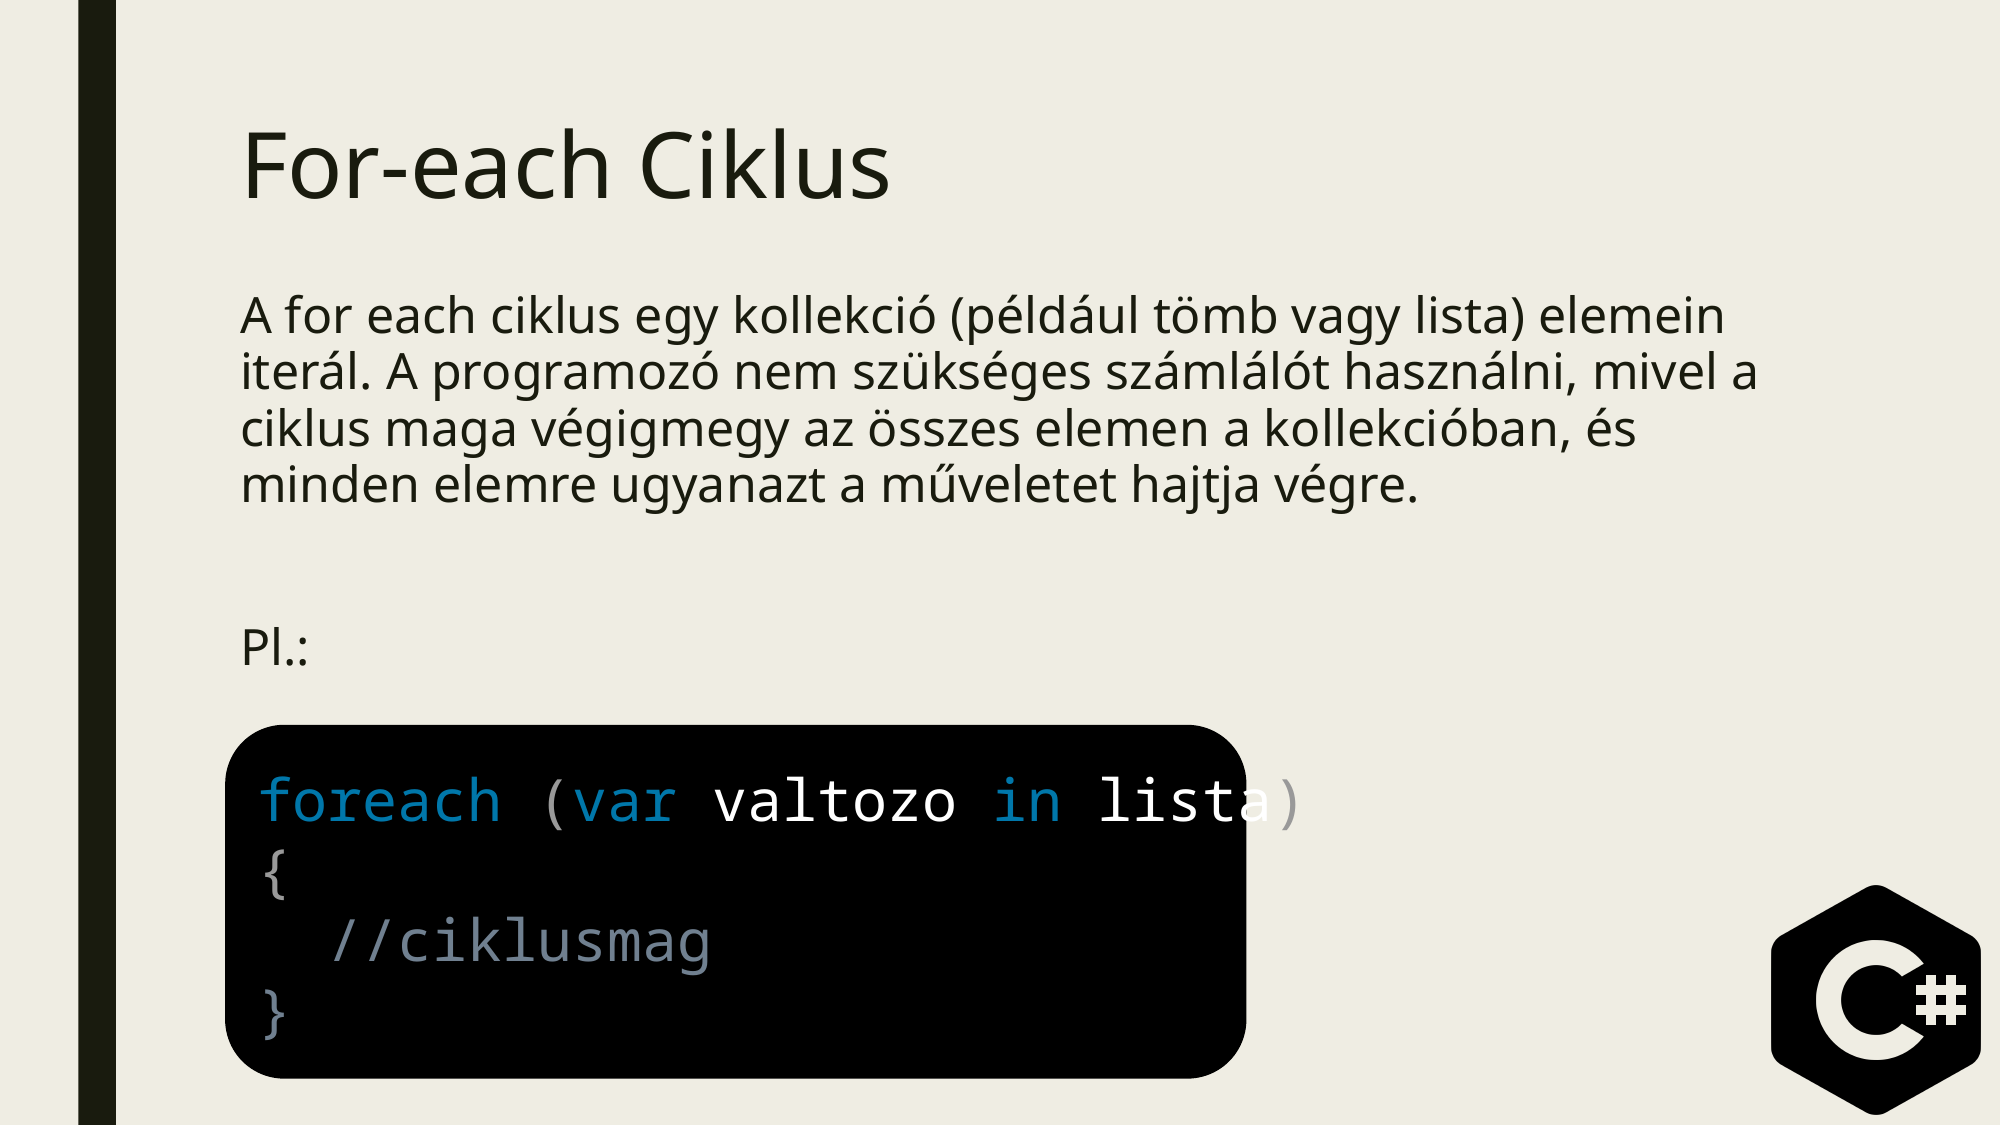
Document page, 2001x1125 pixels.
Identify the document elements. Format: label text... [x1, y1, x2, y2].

title For-each Ciklus [225, 112, 1800, 280]
picture [1751, 875, 2000, 1125]
text_box [222, 721, 1243, 1065]
list A for each ciklus egy kollekció (például tömb vagy lista) elemein iterál. A programozó nem szükséges számlálót használni, mivel a ciklus maga végigmegy az összes elemen a kollekcióban, és minden elemre ugyanazt a műveletet hajtja végre. Pl.: [225, 280, 1800, 689]
text_box foreach (var valtozo in lista) { //ciklusmag } [242, 755, 1369, 1121]
